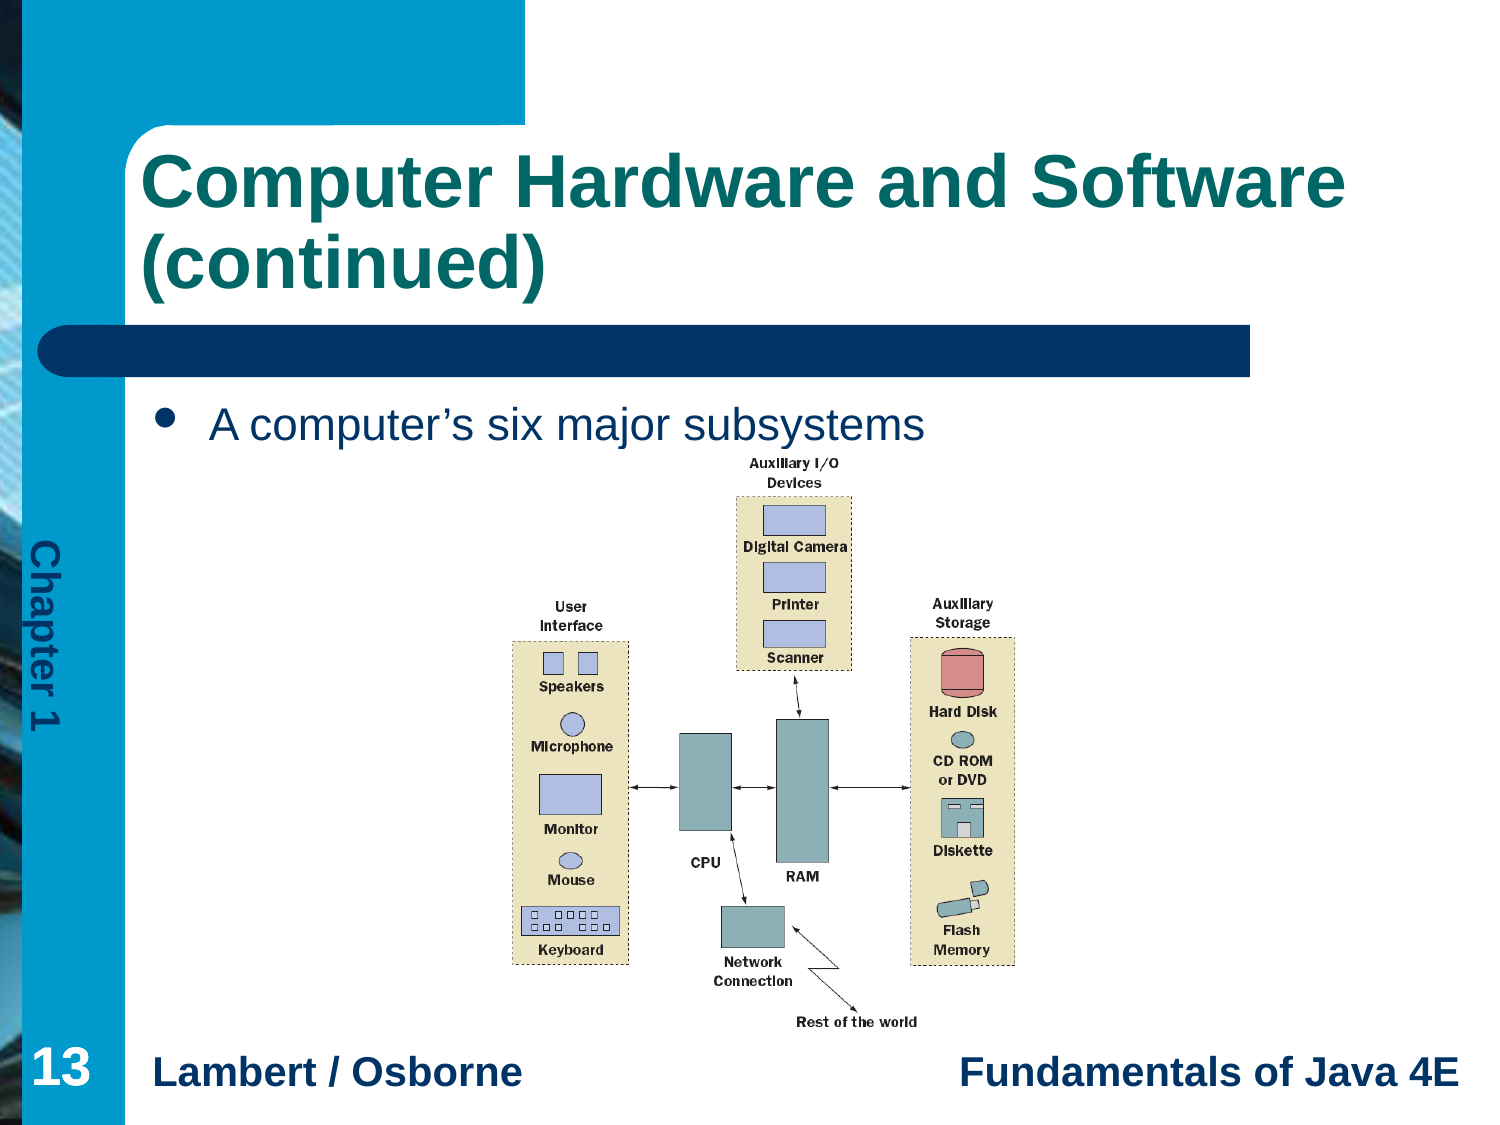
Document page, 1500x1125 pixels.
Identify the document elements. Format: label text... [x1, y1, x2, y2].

list A computer’s six major subsystems [137, 387, 1400, 1038]
picture [499, 449, 1027, 1040]
title Computer Hardware and Software (continued) [124, 124, 1463, 313]
picture [0, 0, 22, 1125]
text_box 13 [13, 1023, 111, 1105]
